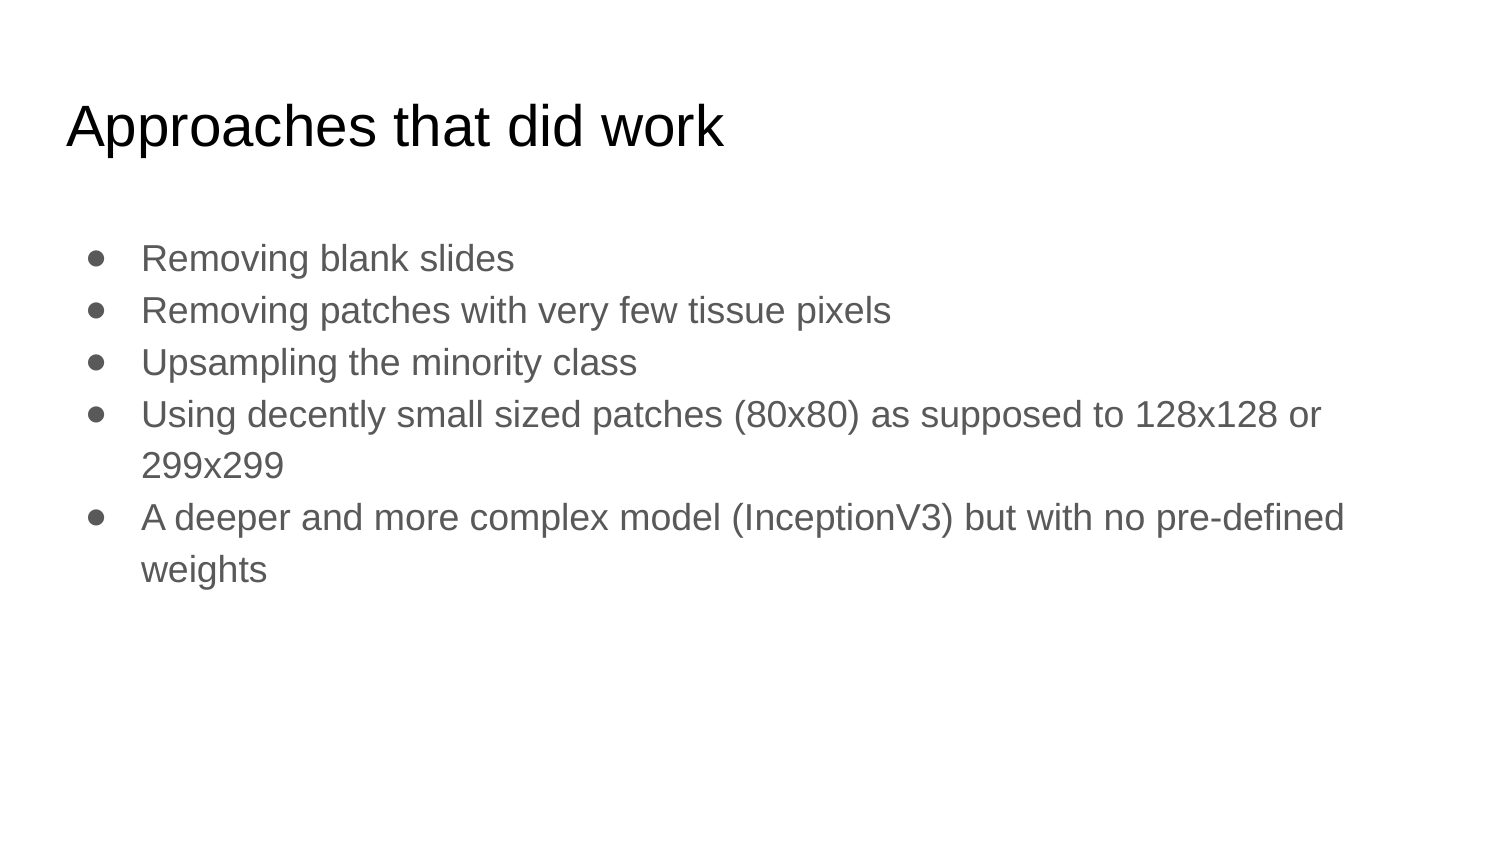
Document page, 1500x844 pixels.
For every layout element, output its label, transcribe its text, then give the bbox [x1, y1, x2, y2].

list Removing blank slides Removing patches with very few tissue pixels Upsampling the minority class Using decently small sized patches (80x80) as supposed to 128x128 or 299x299 A deeper and more complex model (InceptionV3) but with no pre-defined weights [51, 212, 1449, 774]
title Approaches that did work [51, 72, 1449, 167]
